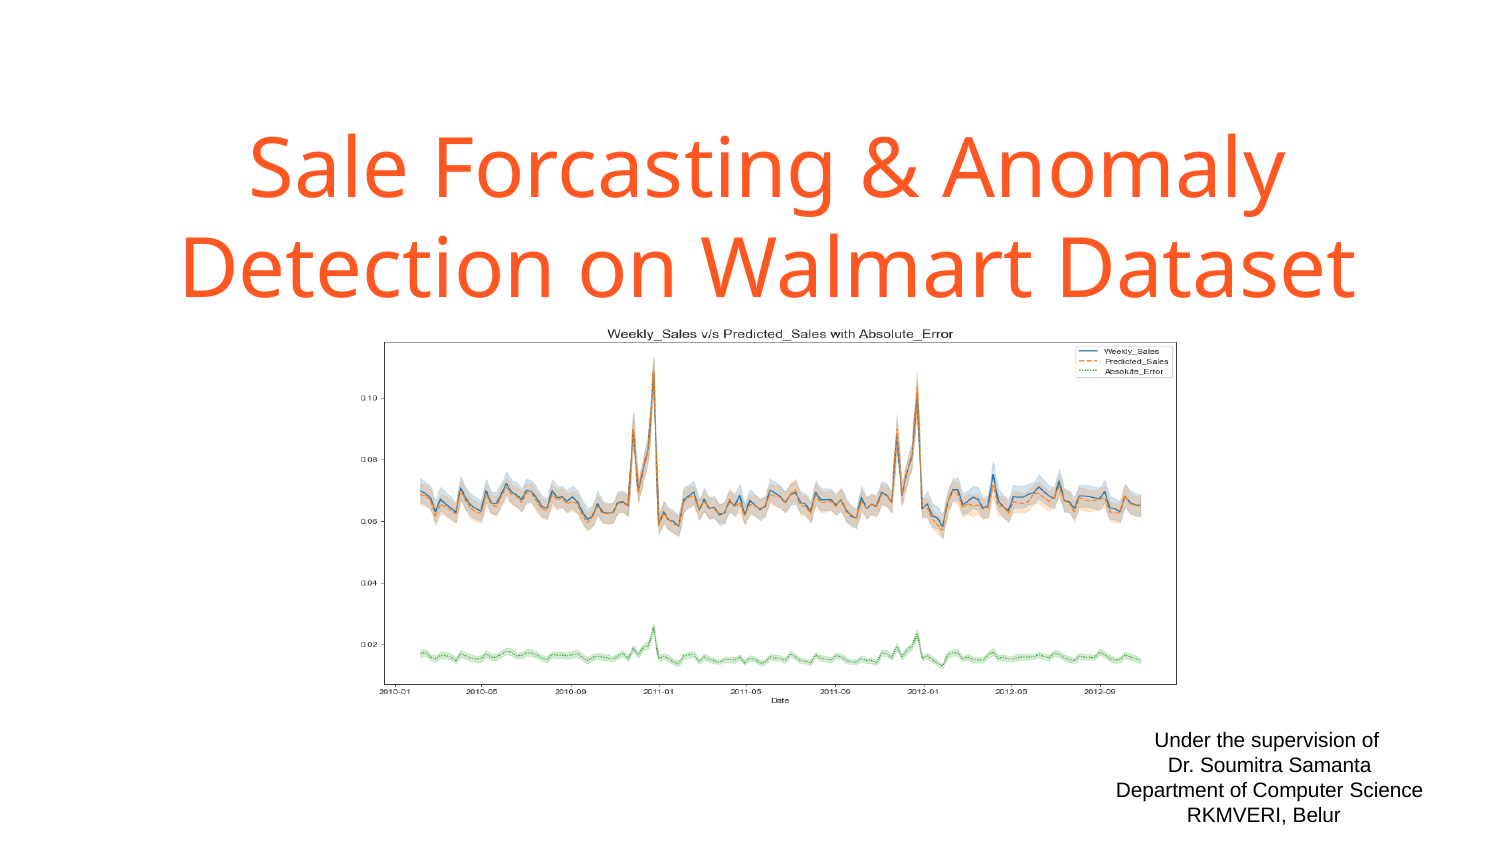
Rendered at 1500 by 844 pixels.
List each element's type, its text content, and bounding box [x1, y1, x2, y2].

text_box Under the supervision of Dr. Soumitra Samanta Department of Computer Science RKMVERI, Belur [1062, 718, 1477, 827]
title Sale Forcasting & Anomaly Detection on Walmart Dataset [59, 0, 1477, 330]
picture [354, 324, 1182, 709]
